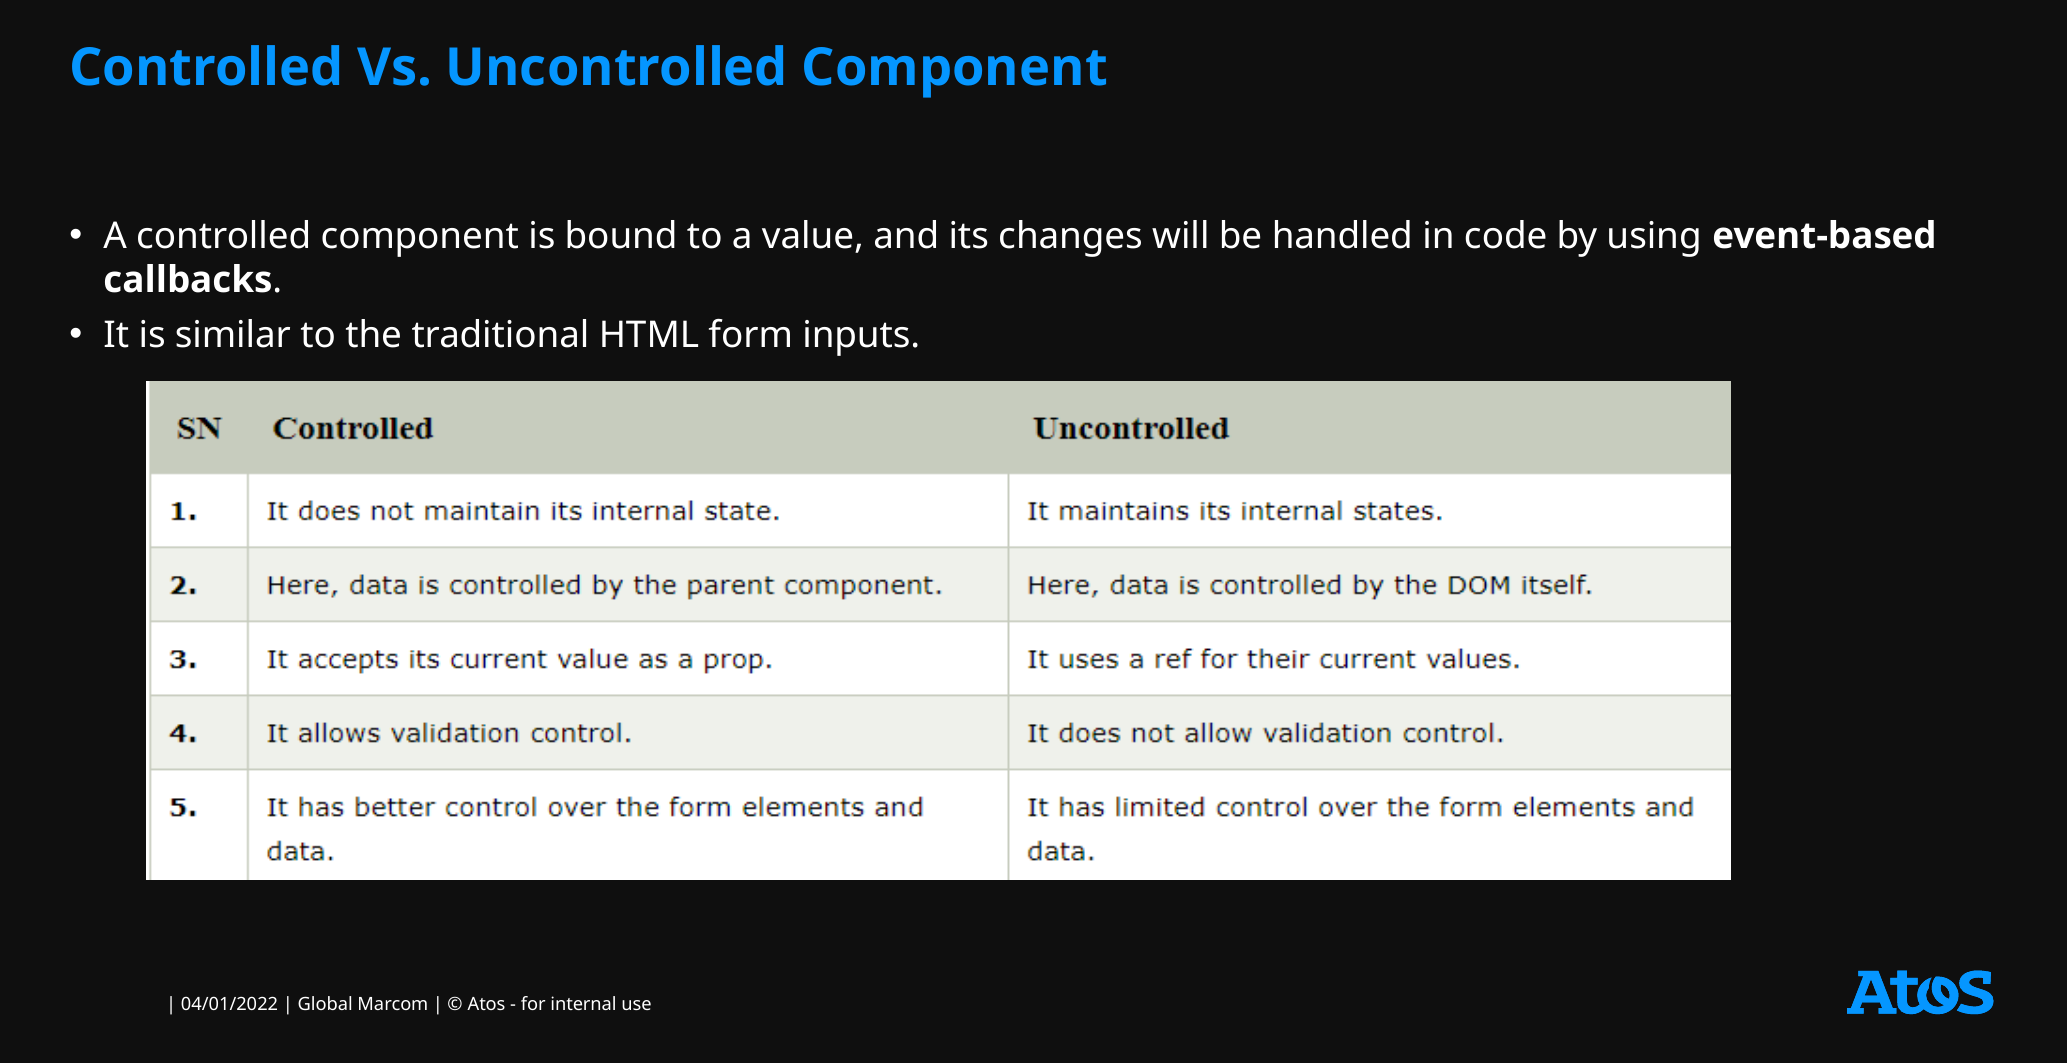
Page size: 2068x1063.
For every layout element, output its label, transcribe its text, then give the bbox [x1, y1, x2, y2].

title Controlled Vs. Uncontrolled Component [54, 25, 1993, 175]
picture [145, 381, 1731, 880]
list A controlled component is bound to a value, and its changes will be handled in code by using event-based callbacks. It is similar to the traditional HTML form inputs. [54, 204, 1993, 945]
